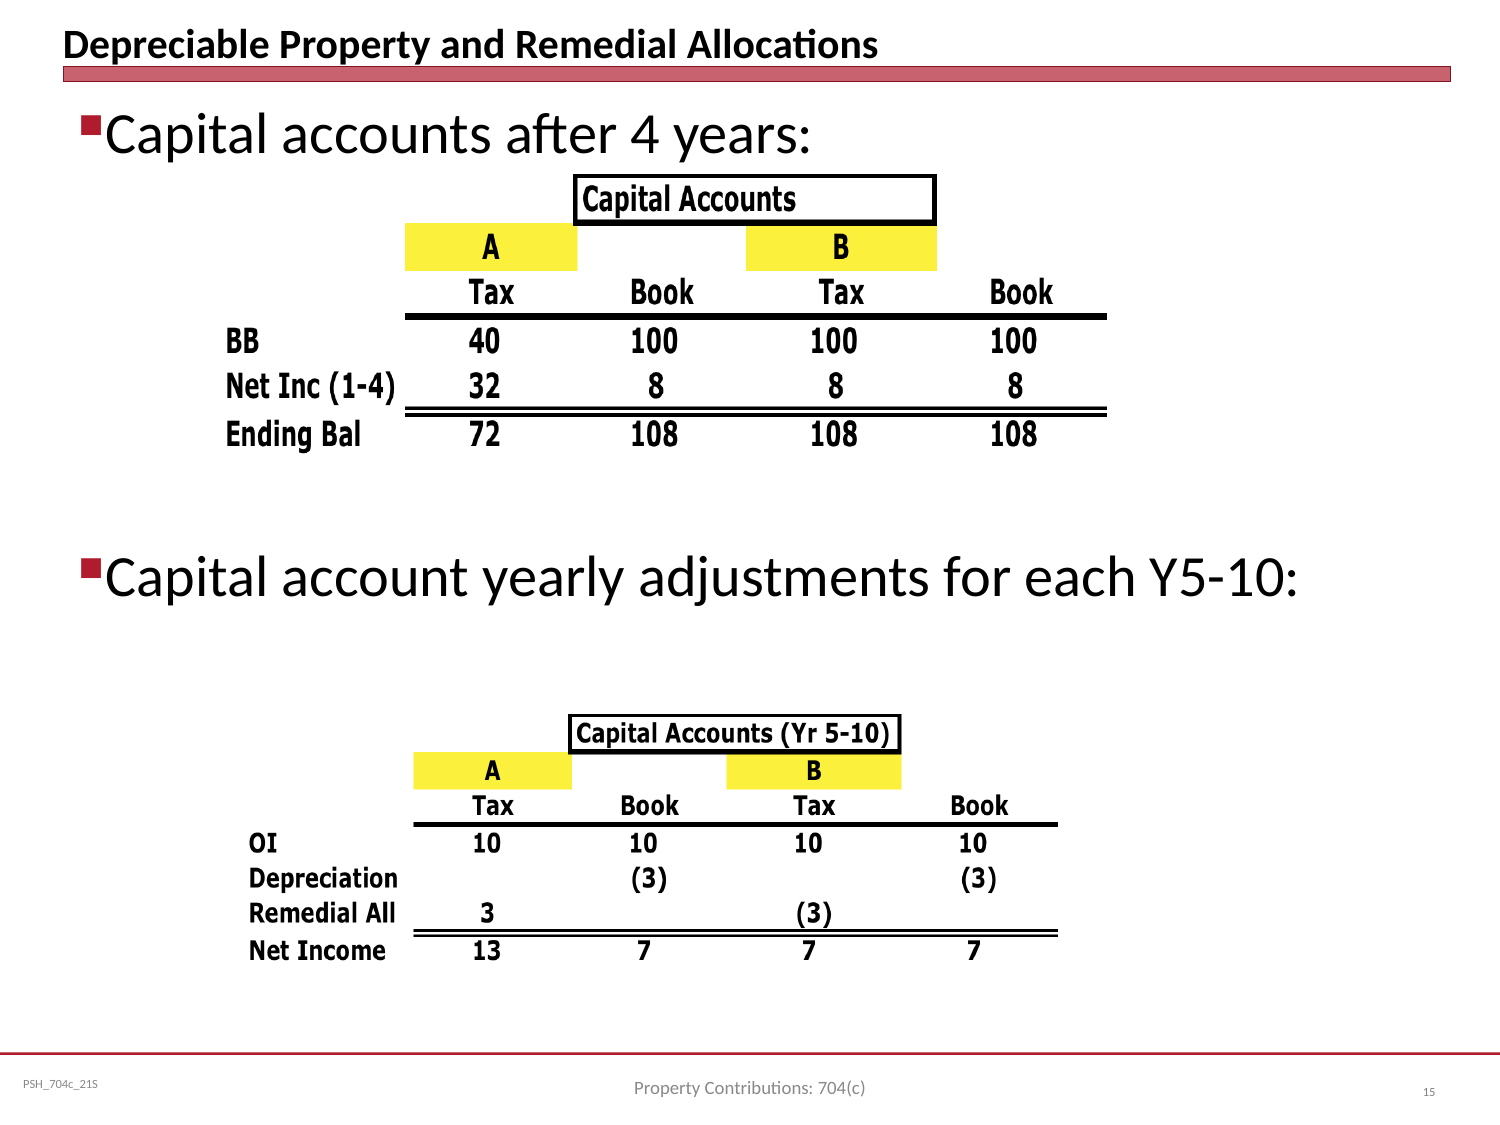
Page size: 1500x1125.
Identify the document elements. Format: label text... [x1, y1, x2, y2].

list Capital accounts after 4 years: Capital account yearly adjustments for each Y5-10: [63, 87, 1451, 1041]
title Depreciable Property and Remedial Allocations [62, 6, 1451, 67]
slide_number 15 [1375, 1061, 1451, 1122]
footer Property Contributions: 704(c) [512, 1056, 988, 1117]
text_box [242, 714, 1058, 969]
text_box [217, 174, 1108, 458]
